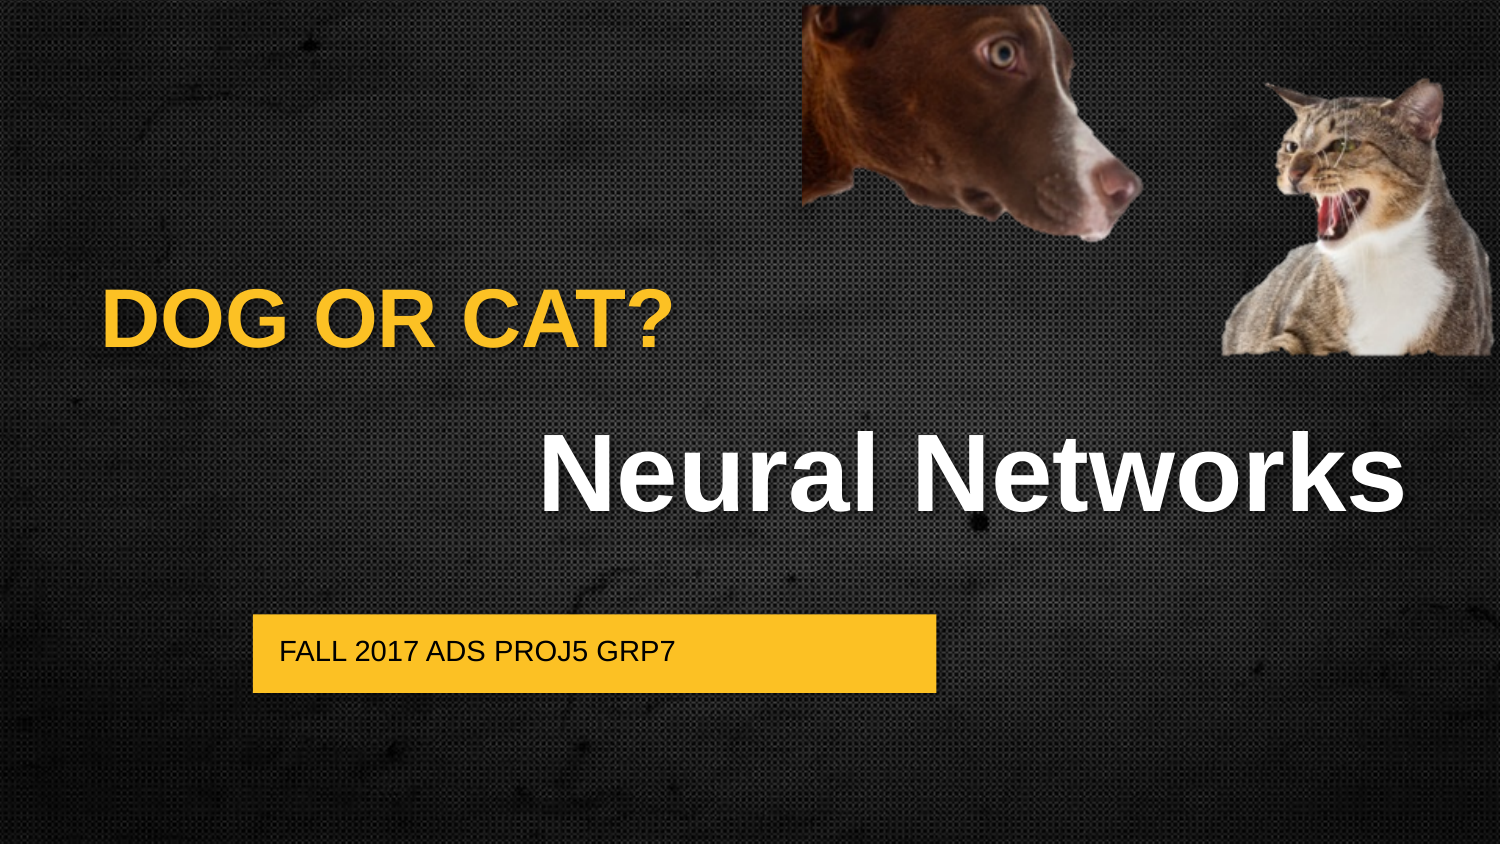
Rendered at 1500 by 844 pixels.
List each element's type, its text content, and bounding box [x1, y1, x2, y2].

picture [0, 0, 1500, 844]
text_box Neural Networks [522, 393, 1439, 543]
text_box [252, 614, 937, 693]
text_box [802, 4, 1500, 360]
text_box FALL 2017 ADS PROJ5 GRP7 [264, 624, 914, 676]
text_box DOG OR CAT? [85, 256, 699, 373]
